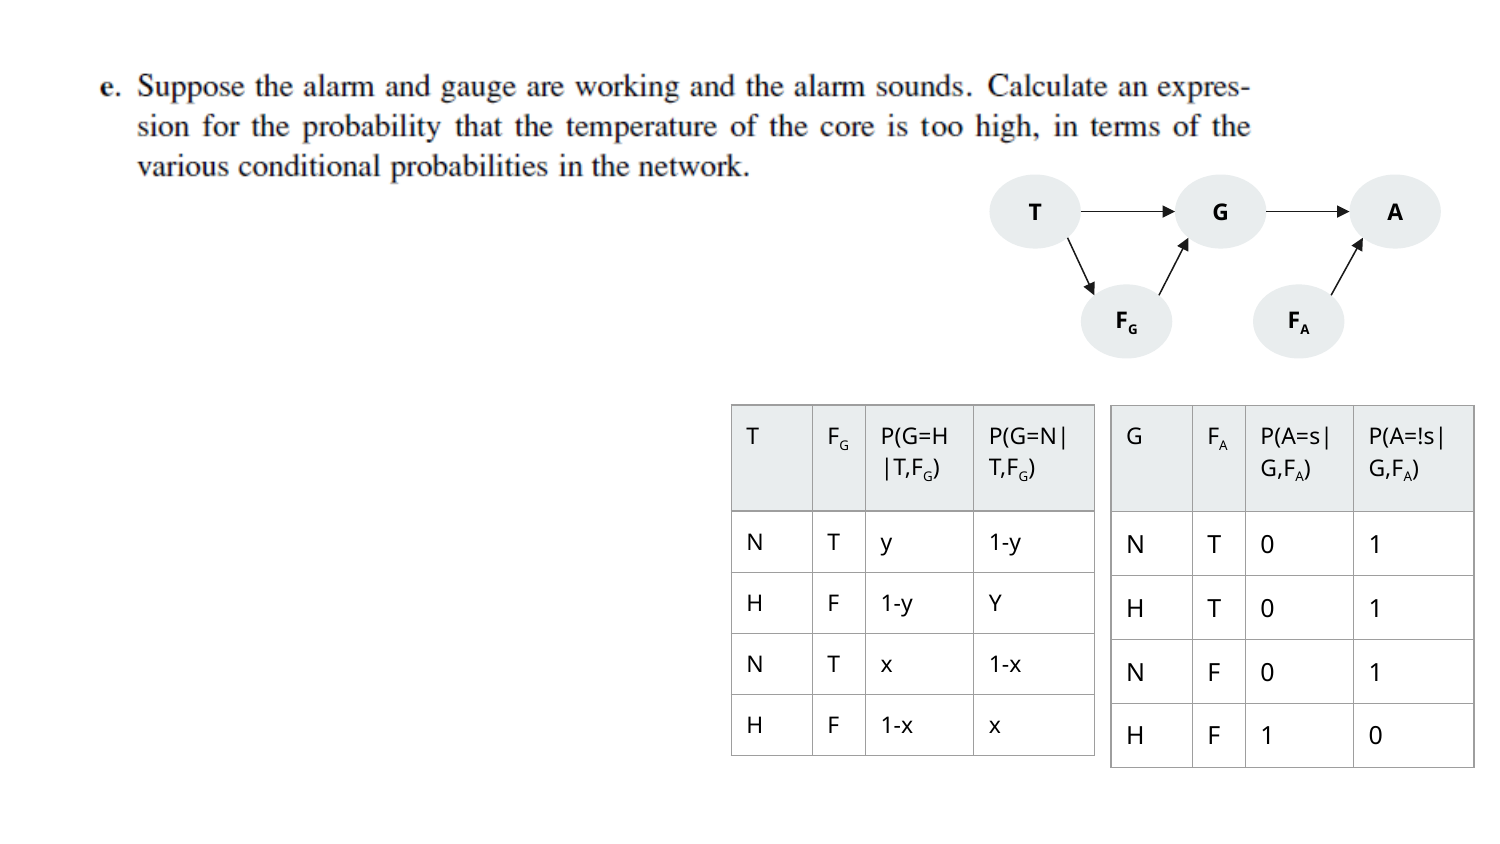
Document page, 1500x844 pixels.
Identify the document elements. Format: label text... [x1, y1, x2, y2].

table_cell 0 [1246, 576, 1353, 639]
table_header FA [1193, 406, 1245, 511]
table_header P(G=N|T,FG) [974, 406, 1094, 510]
picture [90, 63, 1282, 193]
table_cell F [1193, 640, 1245, 703]
table_cell H [1112, 704, 1192, 767]
table_cell T [1193, 512, 1245, 575]
table_header G [1112, 406, 1192, 511]
table_cell F [813, 695, 865, 755]
table_cell 1 [1354, 512, 1473, 575]
table_cell 1 [1354, 640, 1473, 703]
table_header P(A=!s|G,FA) [1354, 406, 1473, 511]
table_cell 1-y [866, 573, 973, 633]
table_cell T [813, 634, 865, 694]
table_cell T [813, 512, 865, 572]
table_header P(A=s|G,FA) [1246, 406, 1353, 511]
table_cell 1-x [974, 634, 1094, 694]
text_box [989, 174, 1442, 359]
table_cell N [1112, 512, 1192, 575]
table_cell H [1112, 576, 1192, 639]
table_cell x [974, 695, 1094, 755]
table_cell F [1193, 704, 1245, 767]
table_cell N [732, 512, 812, 572]
table_cell 0 [1354, 704, 1473, 767]
table_cell N [1112, 640, 1192, 703]
table_cell 1 [1246, 704, 1353, 767]
table_cell 1-x [866, 695, 973, 755]
table_cell Y [974, 573, 1094, 633]
table_cell F [813, 573, 865, 633]
table_cell x [866, 634, 973, 694]
table_cell y [866, 512, 973, 572]
table_cell T [1193, 576, 1245, 639]
table_cell N [732, 634, 812, 694]
table_cell 0 [1246, 512, 1353, 575]
table_cell 1-y [974, 512, 1094, 572]
table_cell 1 [1354, 576, 1473, 639]
table_header T [732, 406, 812, 510]
table_cell H [732, 695, 812, 755]
table_header FG [813, 406, 865, 510]
table_cell 0 [1246, 640, 1353, 703]
table_header P(G=H|T,FG) [866, 406, 973, 510]
table_cell H [732, 573, 812, 633]
